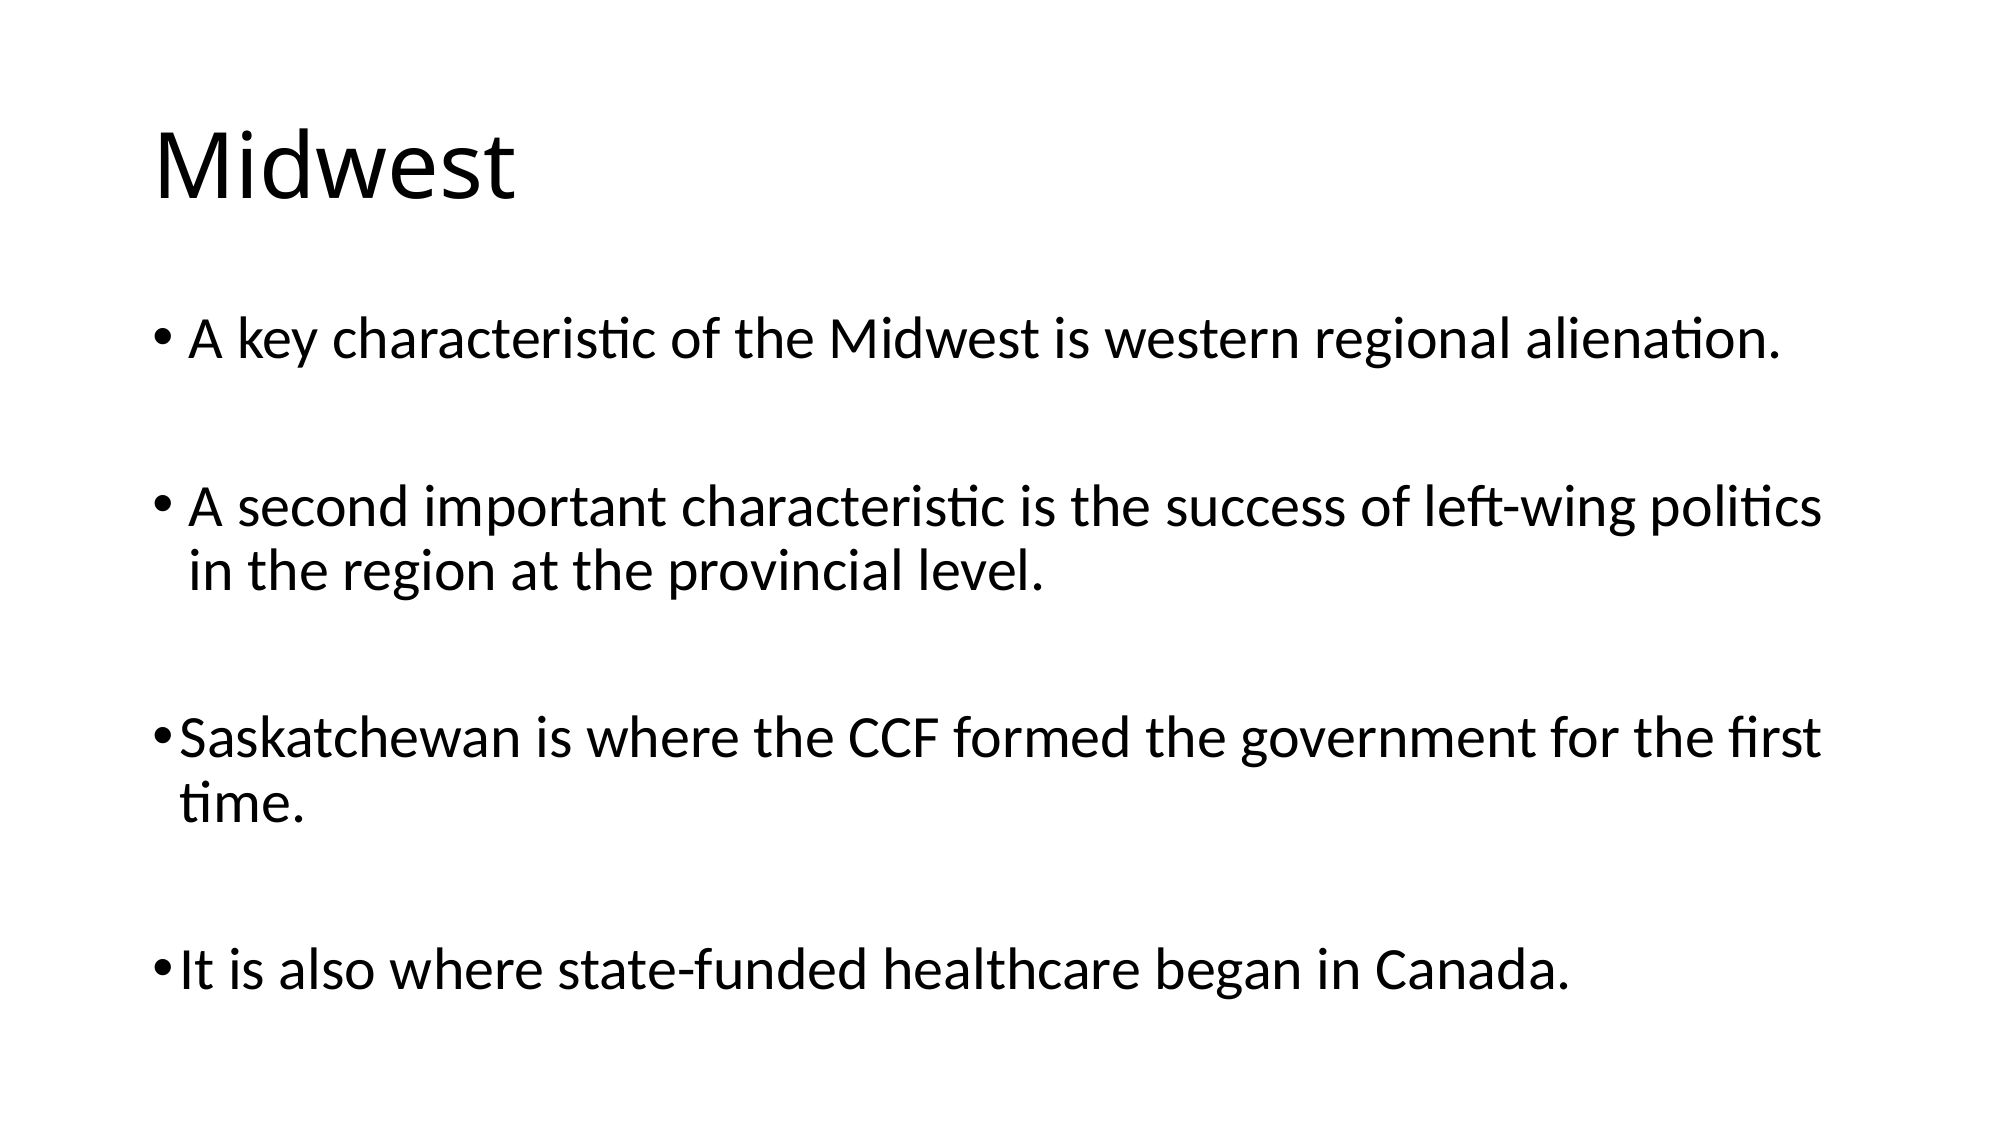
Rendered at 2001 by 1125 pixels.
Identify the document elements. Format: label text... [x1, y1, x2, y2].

title Midwest [137, 59, 1863, 278]
list A key characteristic of the Midwest is western regional alienation. A second important characteristic is the success of left-wing politics in the region at the provincial level. Saskatchewan is where the CCF formed the government for the first time. It is also where state-funded healthcare began in Canada. [137, 299, 1863, 1014]
